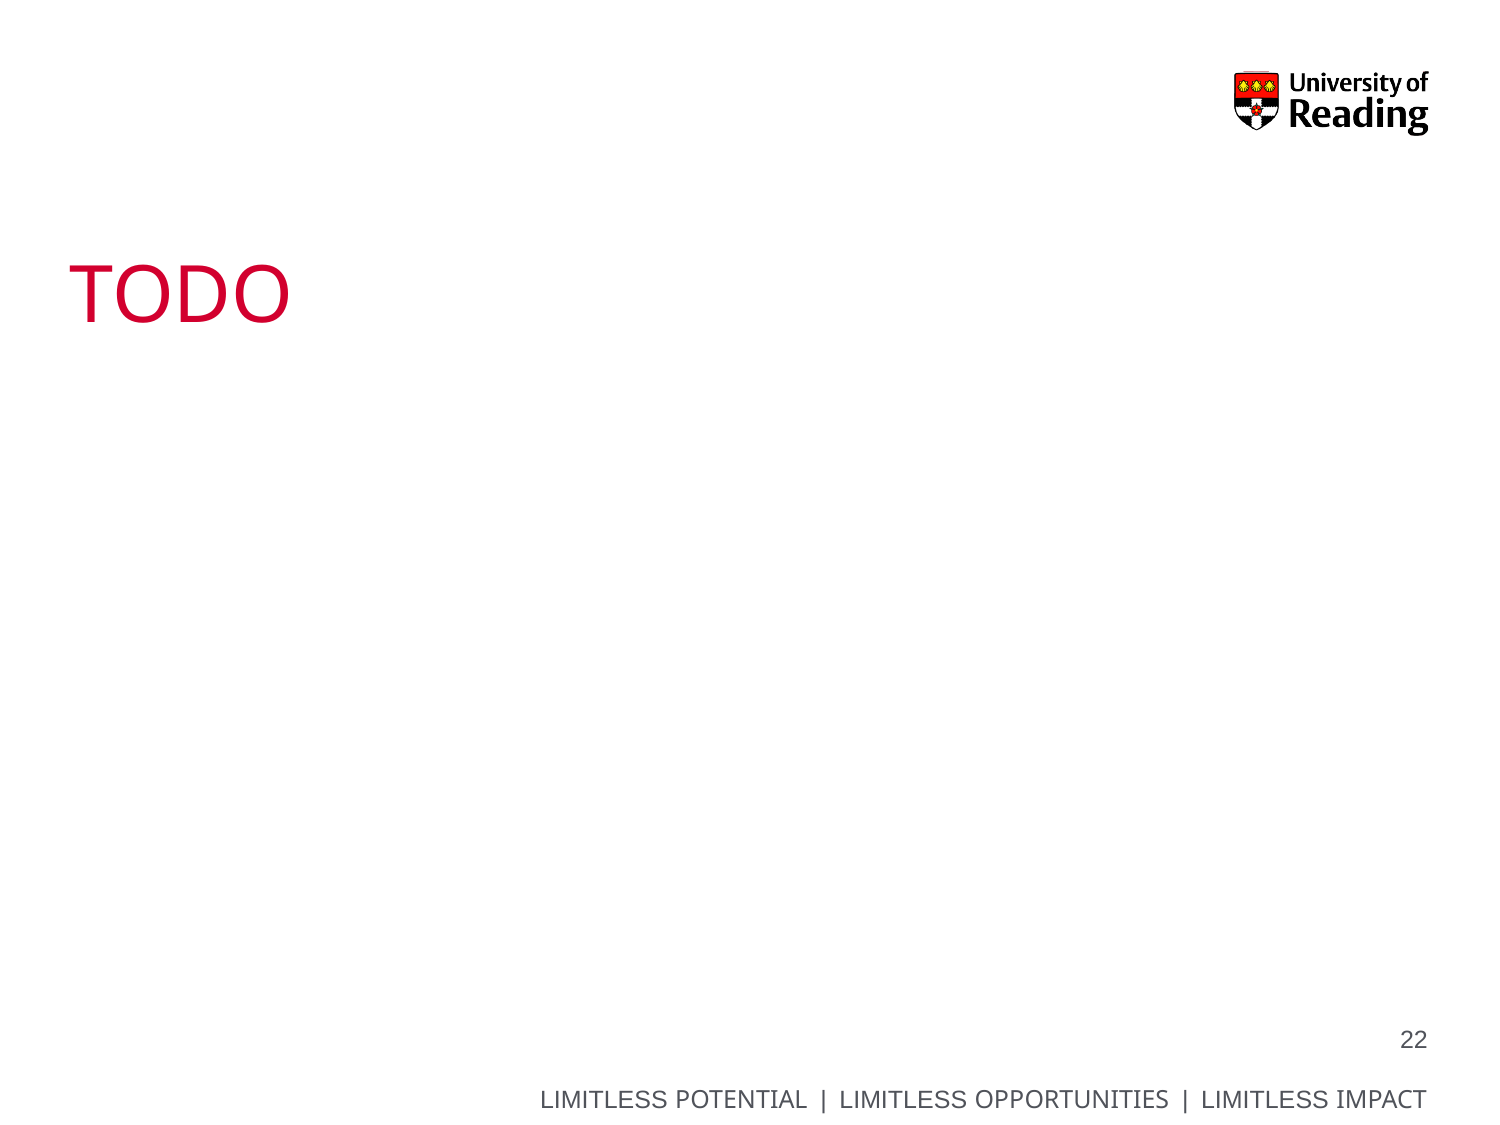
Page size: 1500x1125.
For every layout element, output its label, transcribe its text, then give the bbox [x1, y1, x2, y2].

title todo [69, 202, 1428, 339]
picture [1234, 71, 1429, 136]
slide_number 22 [1316, 1023, 1428, 1065]
